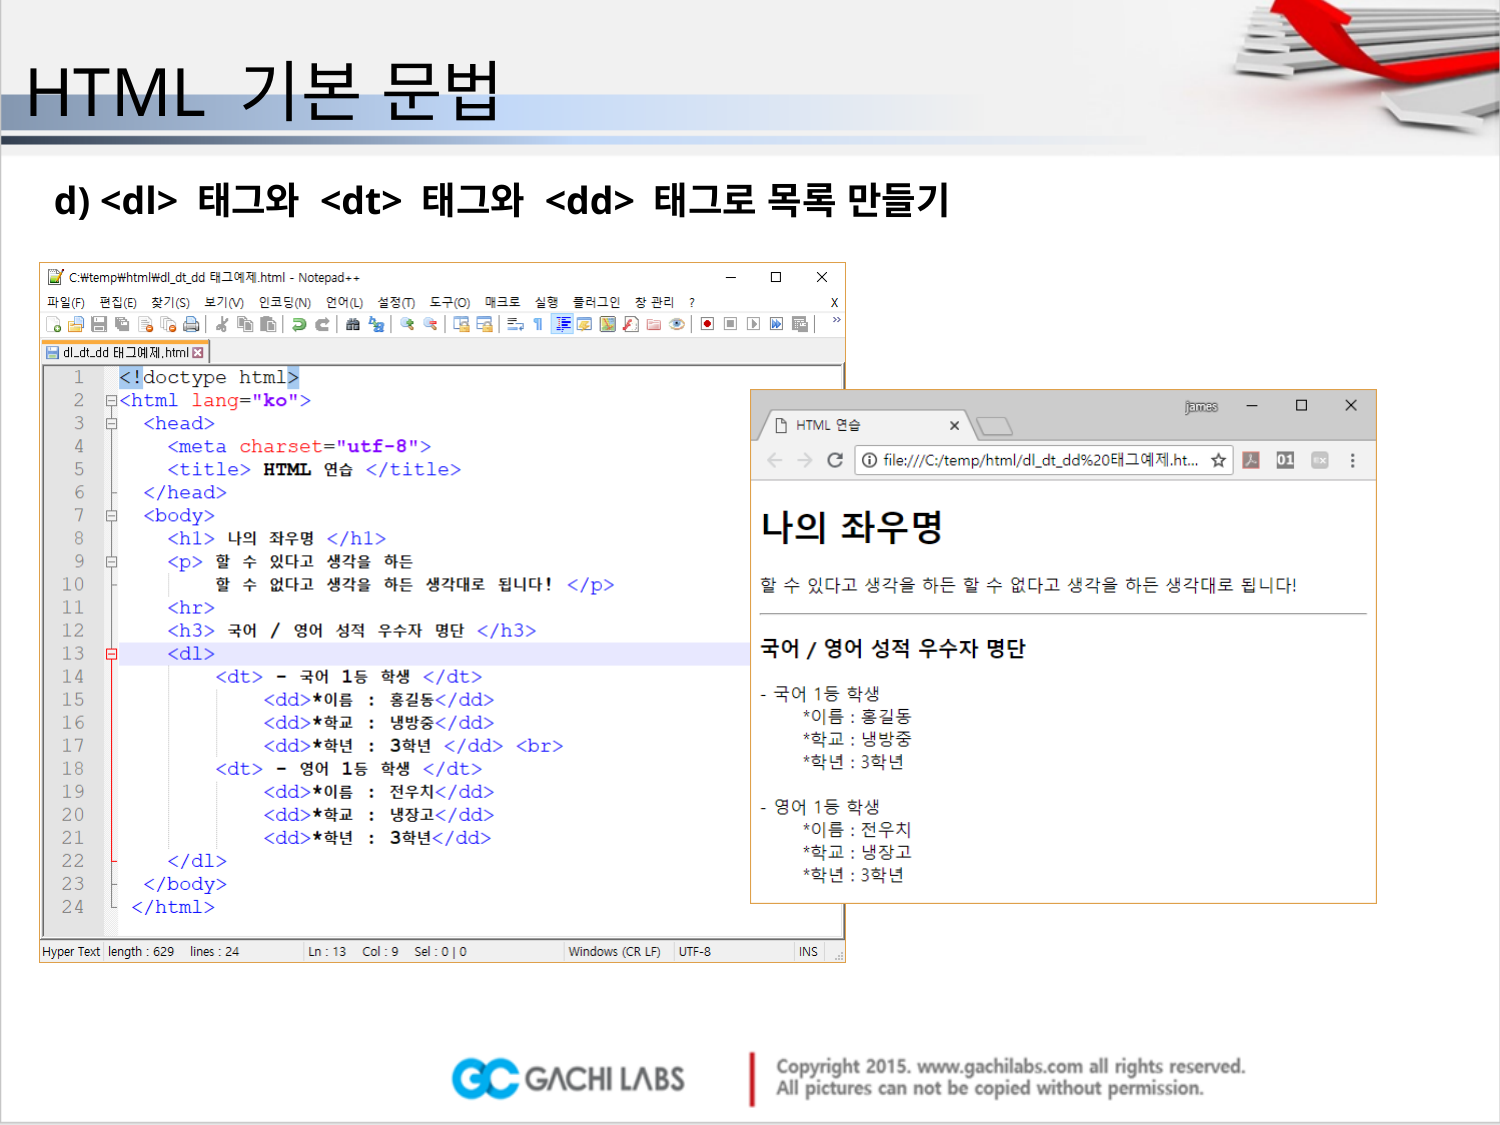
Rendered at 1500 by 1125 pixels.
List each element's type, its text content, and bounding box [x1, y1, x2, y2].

text_box d) <dl> 태그와 <dt> 태그와 <dd> 태그로 목록 만들기 [39, 169, 1268, 230]
text_box HTML 기본 문법 [18, 44, 1107, 136]
picture [0, 0, 1500, 1125]
